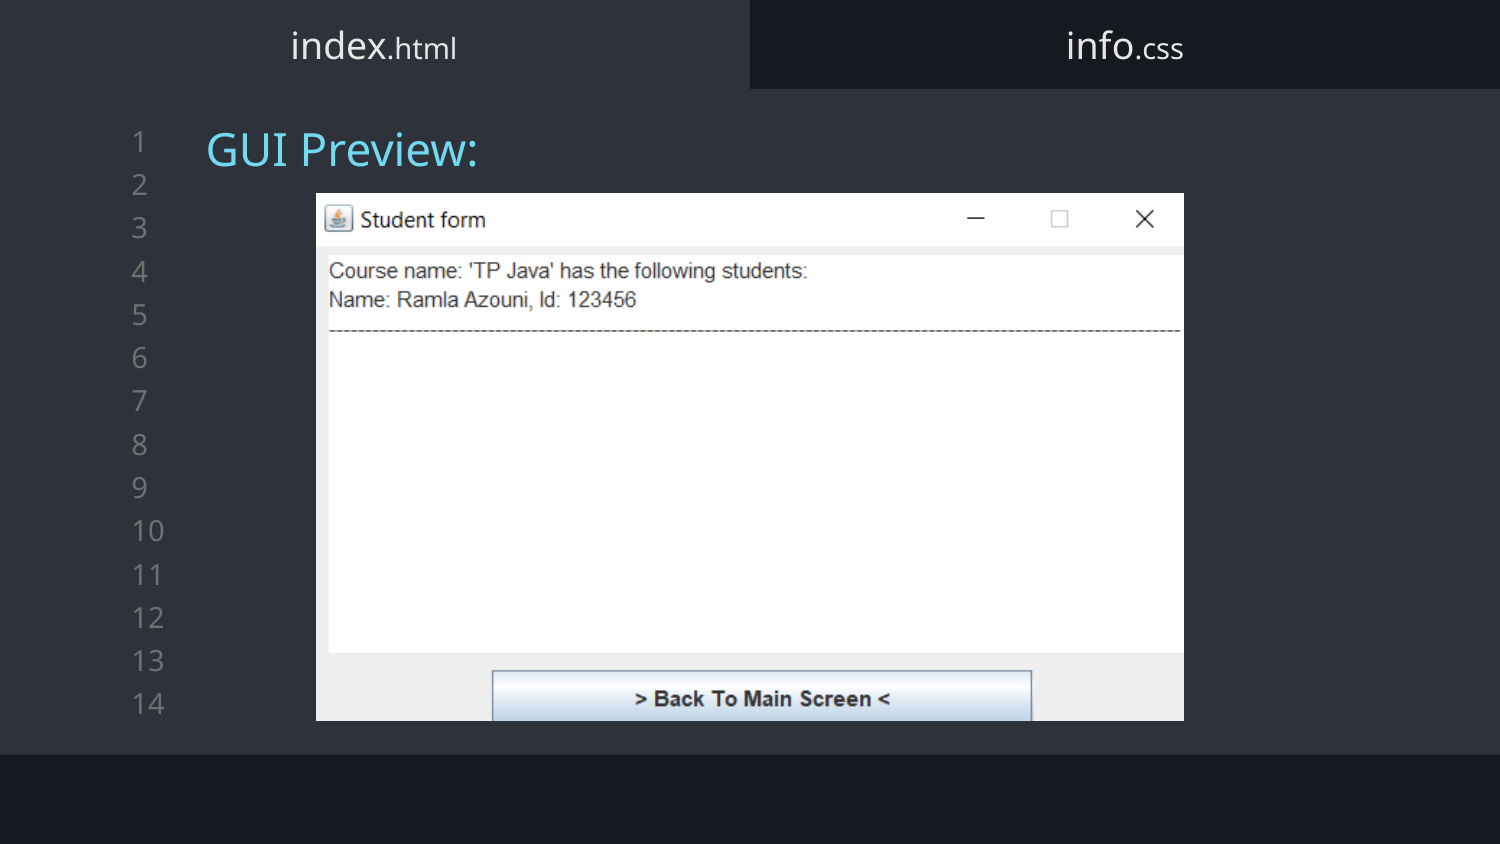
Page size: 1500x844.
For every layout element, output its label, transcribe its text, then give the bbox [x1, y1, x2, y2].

picture [316, 193, 1184, 721]
title GUI Preview: [96, 101, 589, 194]
subtitle info.css [750, 15, 1500, 74]
subtitle index.html [0, 15, 749, 74]
